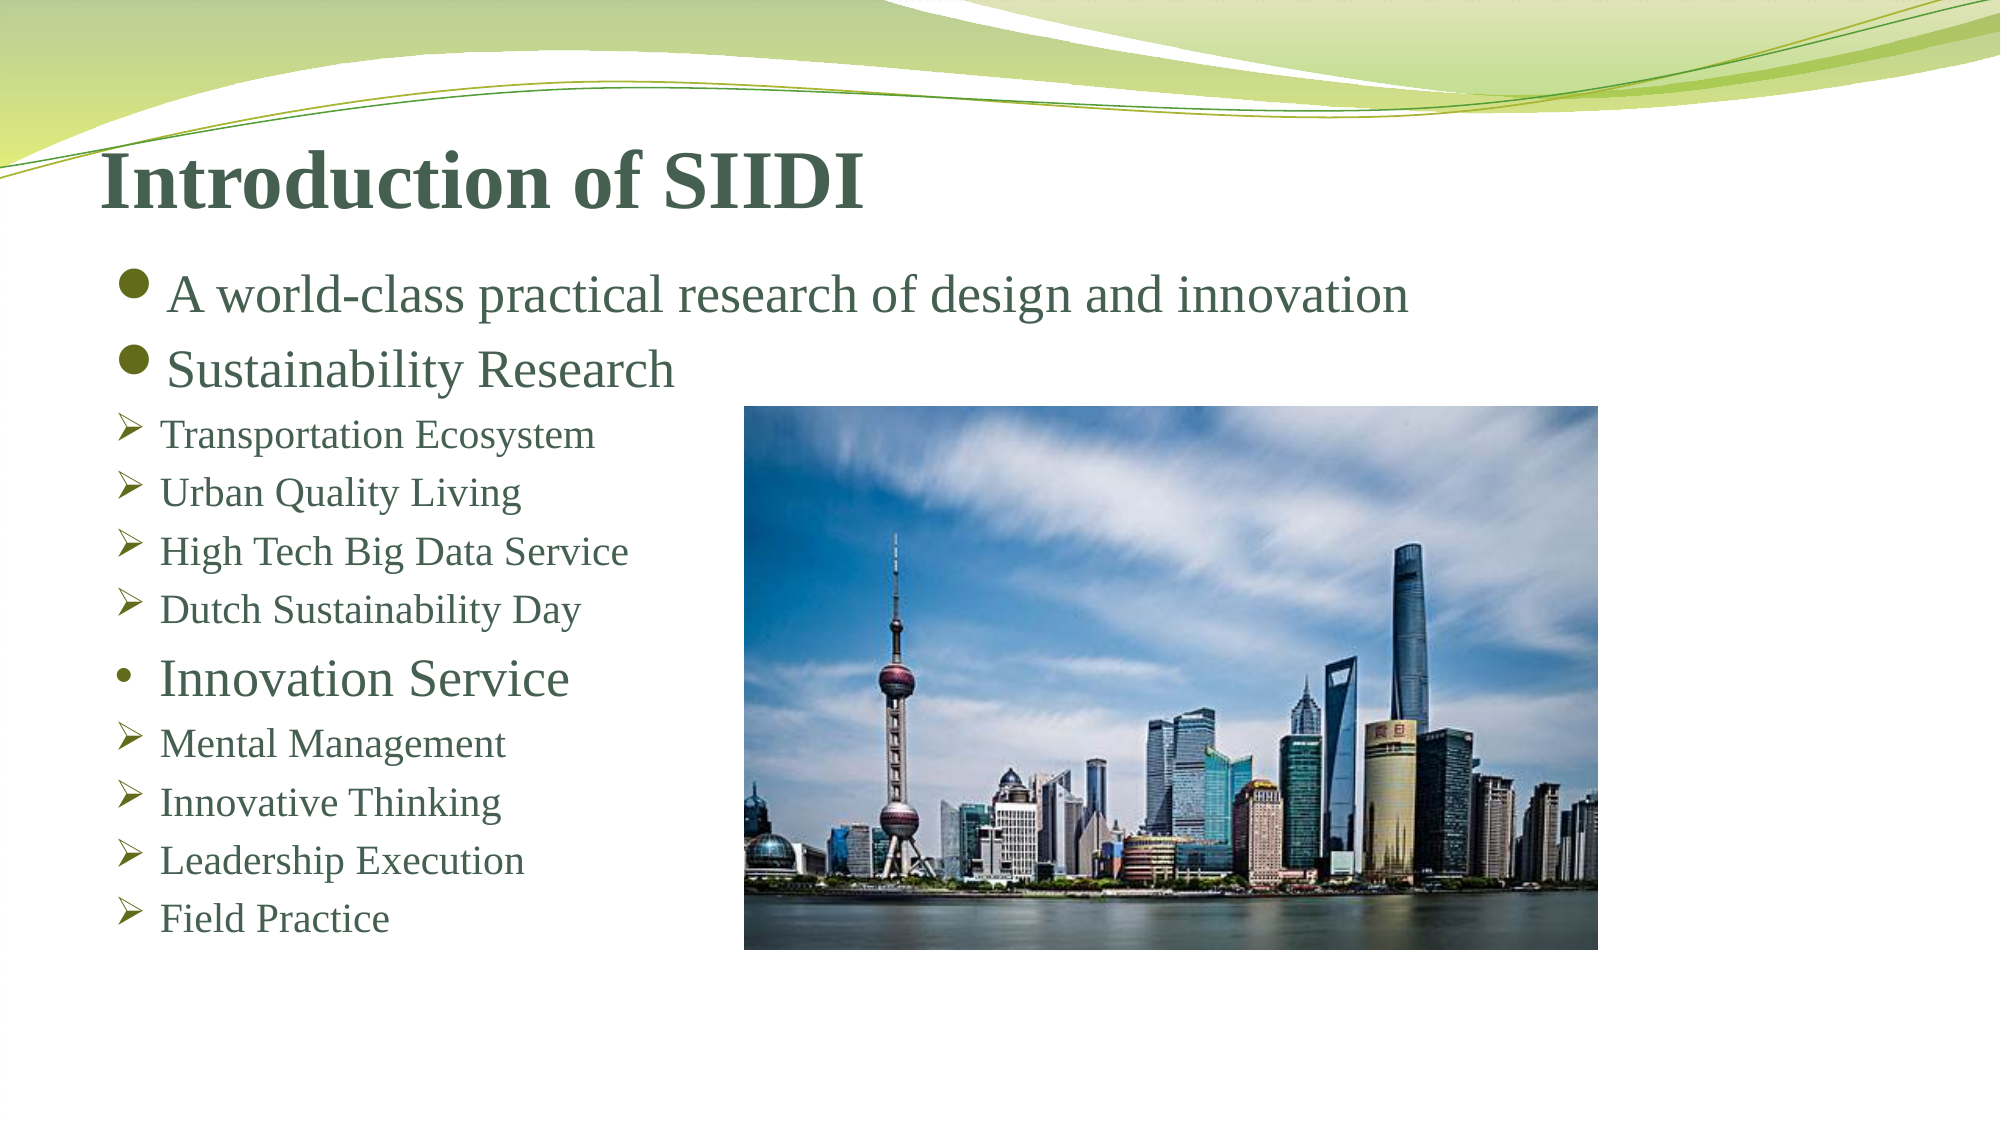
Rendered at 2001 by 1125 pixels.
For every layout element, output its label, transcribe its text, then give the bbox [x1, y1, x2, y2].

list A world-class practical research of design and innovation Sustainability Research Transportation Ecosystem Urban Quality Living High Tech Big Data Service Dutch Sustainability Day Innovation Service Mental Management Innovative Thinking Leadership Execution Field Practice [99, 250, 1900, 1038]
title Introduction of SIIDI [99, 115, 1900, 226]
picture [744, 406, 1598, 950]
